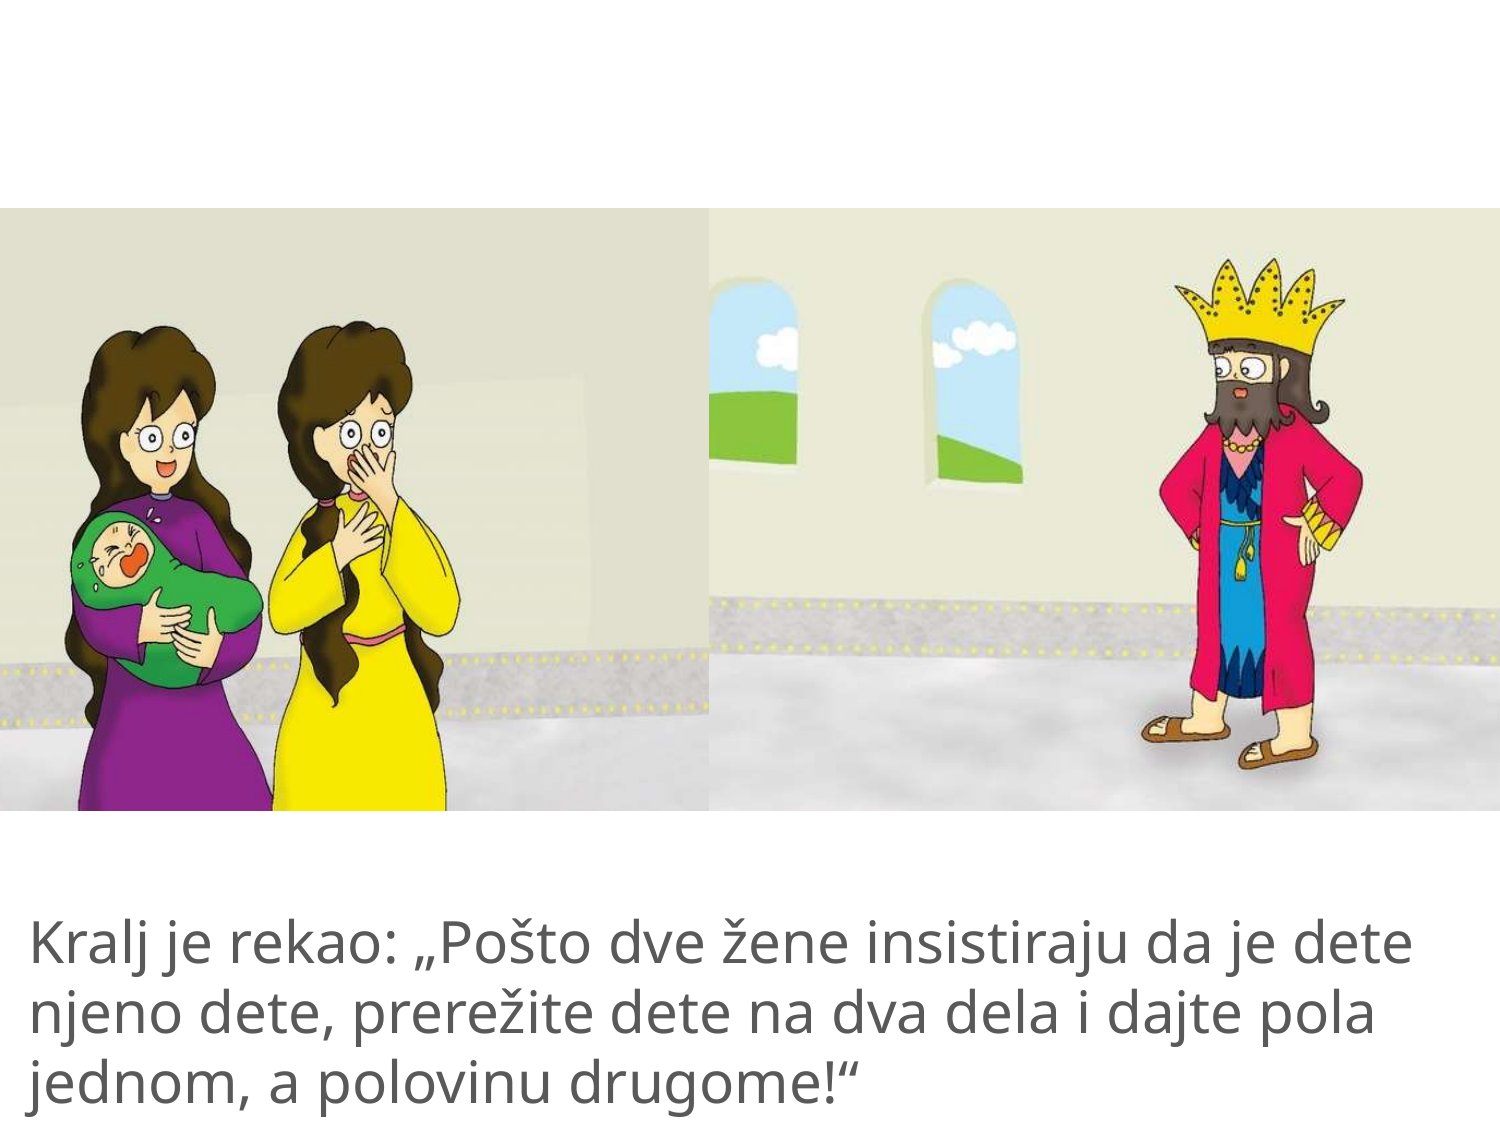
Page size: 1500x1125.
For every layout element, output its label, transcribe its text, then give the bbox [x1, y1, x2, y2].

text_box Kralj je rekao: „Pošto dve žene insistiraju da je dete njeno dete, prerežite dete na dva dela i dajte pola jednom, a polovinu drugome!“ [13, 897, 1499, 1123]
picture [0, 207, 1500, 811]
